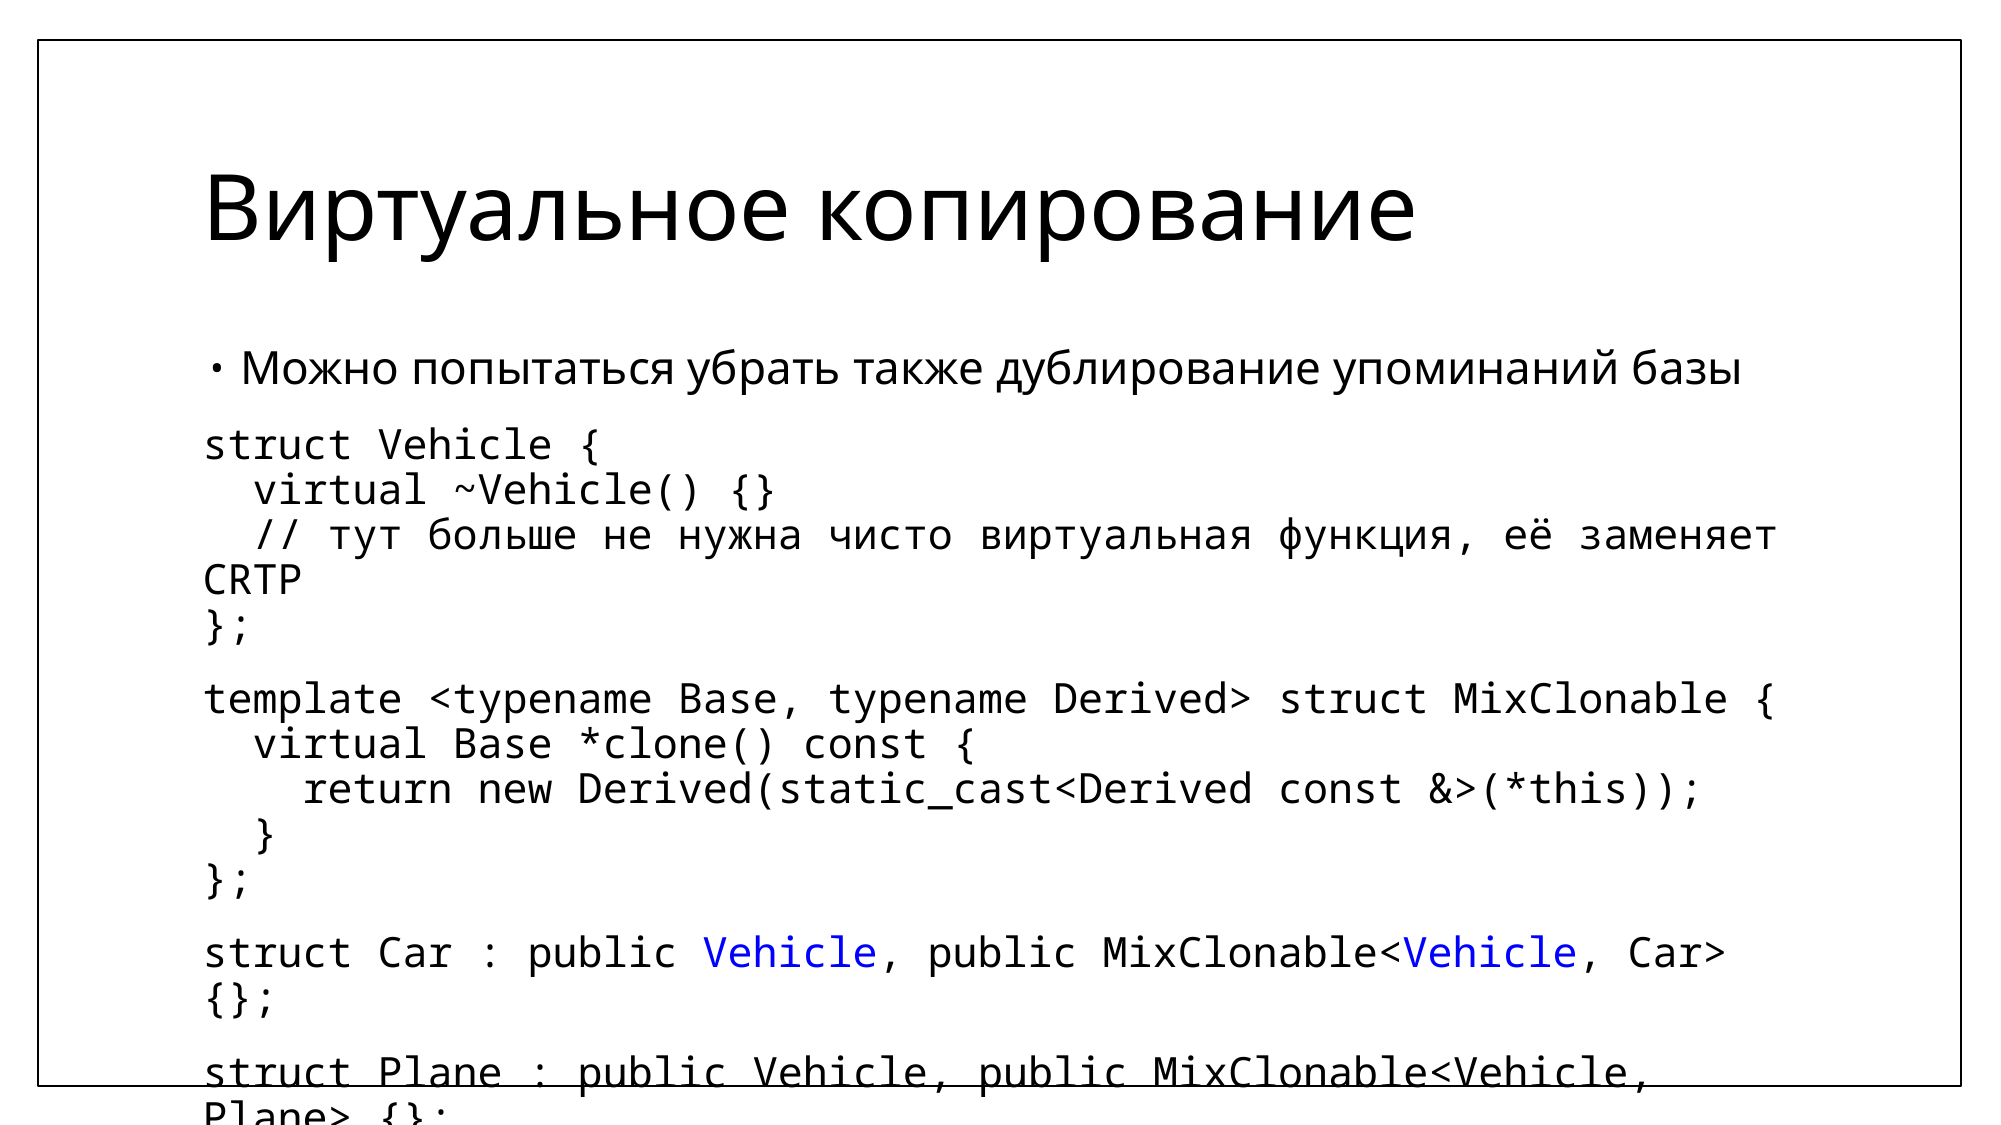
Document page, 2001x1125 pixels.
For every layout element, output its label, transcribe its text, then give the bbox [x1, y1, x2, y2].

list Можно попытаться убрать также дублирование упоминаний базы struct Vehicle { virtual ~Vehicle() {} // тут больше не нужна чисто виртуальная функция, её заменяет CRTP }; template <typename Base, typename Derived> struct MixClonable { virtual Base *clone() const { return new Derived(static_cast<Derived const &>(*this)); } }; struct Car : public Vehicle, public MixClonable<Vehicle, Car> {}; struct Plane : public Vehicle, public MixClonable<Vehicle, Plane> {}; [187, 337, 1808, 1000]
title Виртуальное копирование [187, 99, 1808, 323]
